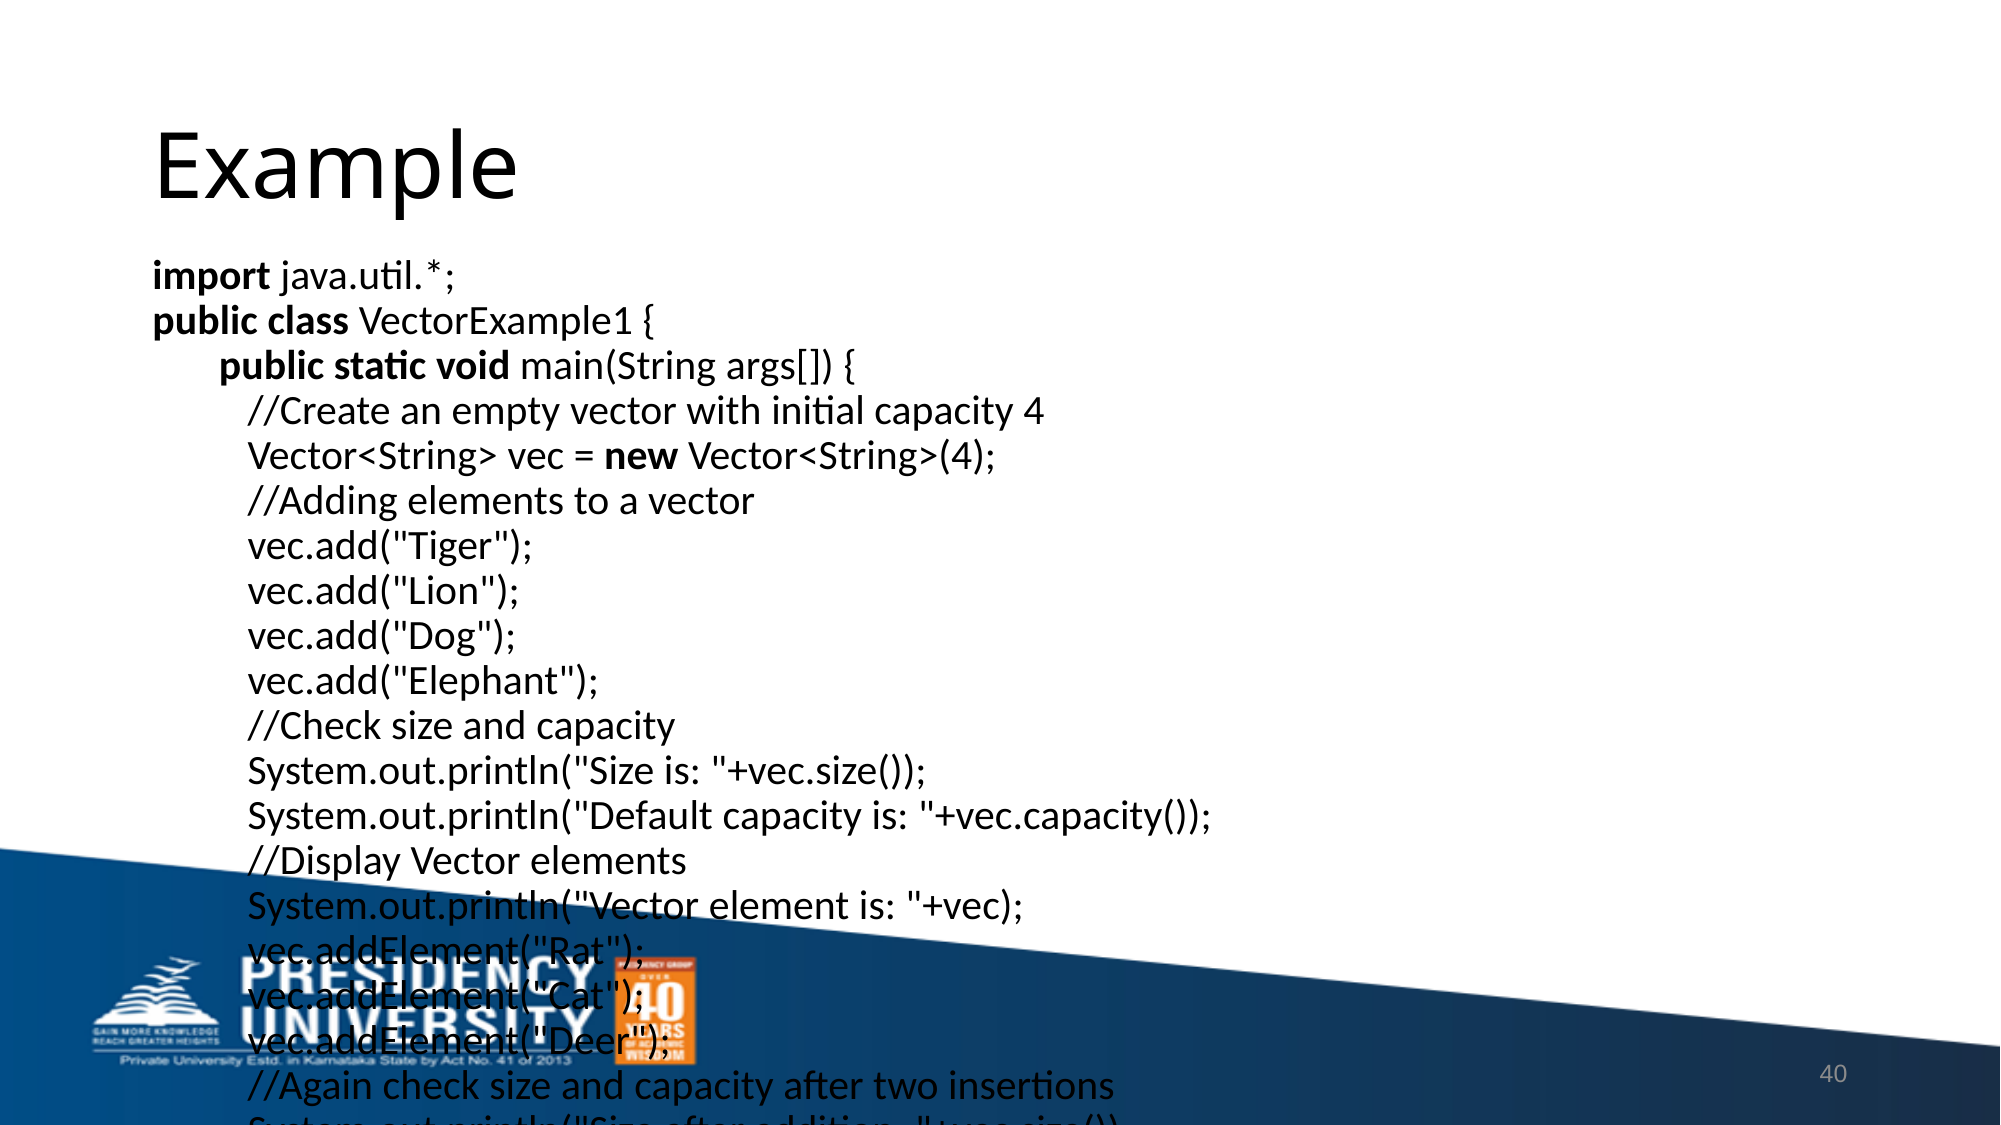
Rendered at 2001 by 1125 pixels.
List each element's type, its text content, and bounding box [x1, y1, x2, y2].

list import java.util.*; public class VectorExample1 { public static void main(String args[]) { //Create an empty vector with initial capacity 4 Vector<String> vec = new Vector<String>(4); //Adding elements to a vector vec.add("Tiger"); vec.add("Lion"); vec.add("Dog"); vec.add("Elephant"); //Check size and capacity System.out.println("Size is: "+vec.size()); System.out.println("Default capacity is: "+vec.capacity()); //Display Vector elements System.out.println("Vector element is: "+vec); vec.addElement("Rat"); vec.addElement("Cat"); vec.addElement("Deer"); //Again check size and capacity after two insertions System.out.println("Size after addition: "+vec.size()); System.out.println("Capacity after addition is: "+vec.capacity()); //Display Vector elements again System.out.println("Elements are: "+vec); //Checking if Tiger is present or not in this vector if(vec.contains("Tiger")) { System.out.println("Tiger is present at the index " +vec.indexOf("Tiger")); } else { System.out.println("Tiger is not present in the list."); } //Get the first element System.out.println("The first animal of the vector is = "+vec.firstElement()); //Get the last element System.out.println("The last animal of the vector is = "+vec.lastElement()); } } [137, 246, 1863, 1014]
title Example [137, 59, 1863, 246]
slide_number 40 [1412, 1042, 1863, 1103]
picture [0, 845, 2000, 1125]
